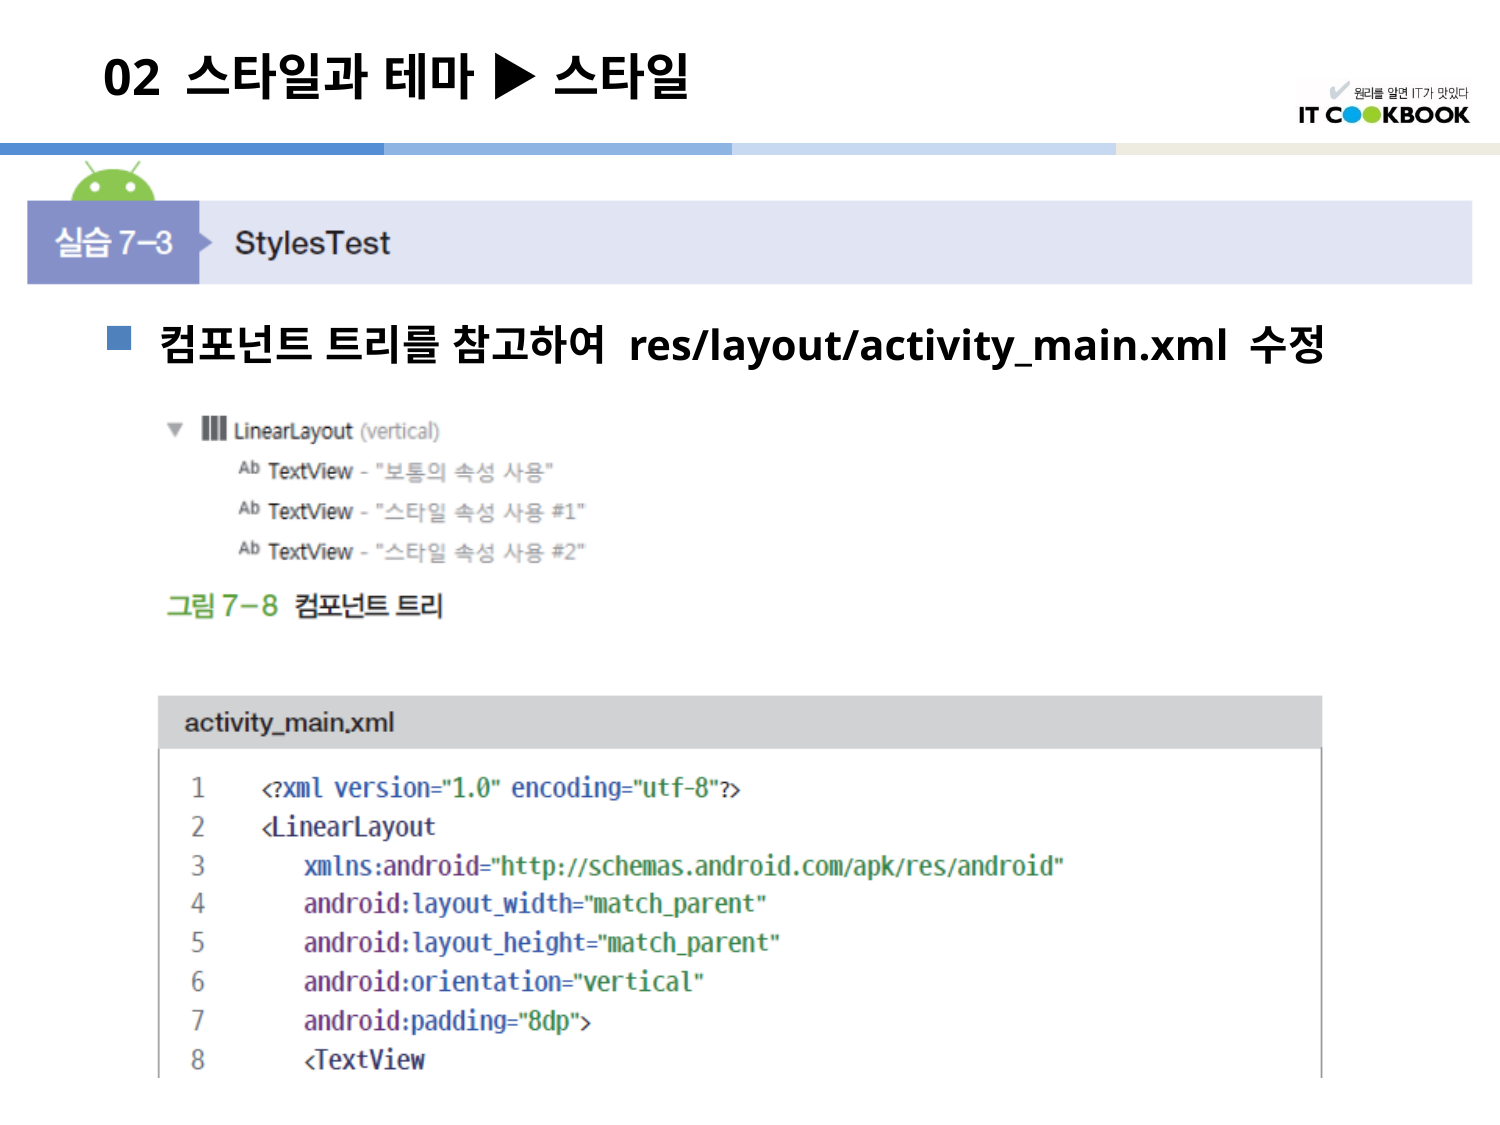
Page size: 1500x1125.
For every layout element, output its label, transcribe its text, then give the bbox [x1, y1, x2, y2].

picture [26, 160, 1474, 287]
picture [1295, 78, 1473, 125]
title 02 스타일과 테마 ▶ 스타일 [88, 30, 1330, 121]
picture [152, 685, 1333, 1079]
picture [147, 391, 619, 655]
list 컴포넌트 트리를 참고하여 res/layout/activity_main.xml 수정 [88, 295, 1436, 1083]
